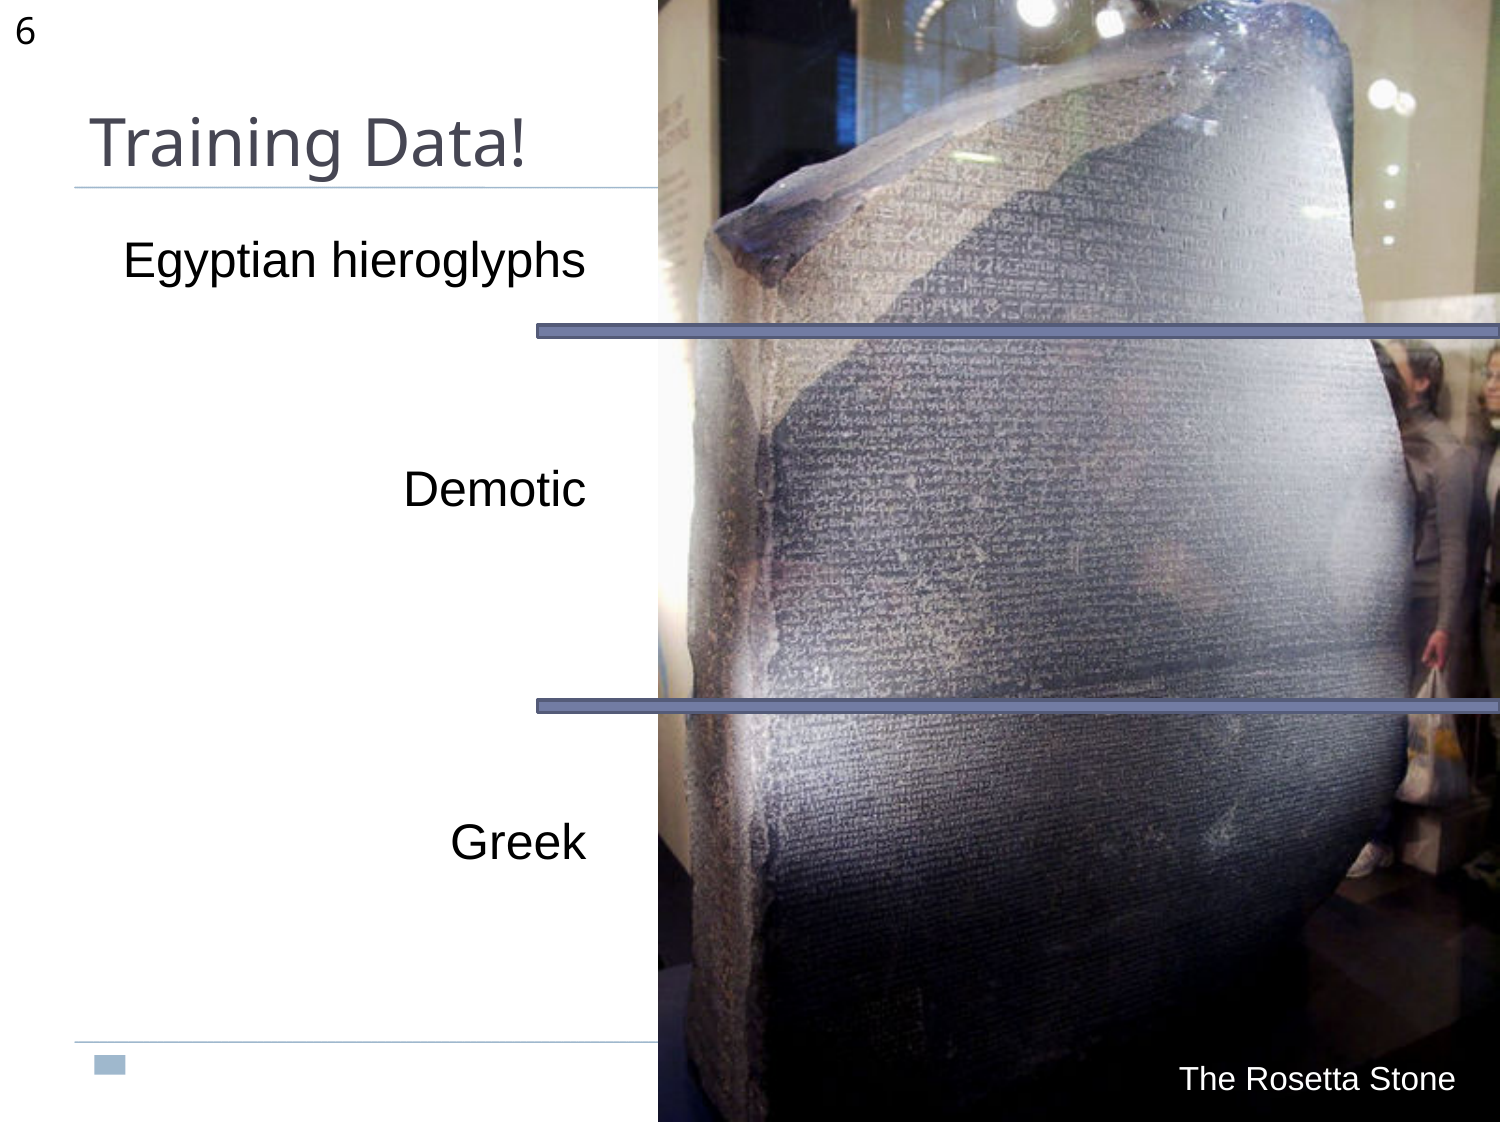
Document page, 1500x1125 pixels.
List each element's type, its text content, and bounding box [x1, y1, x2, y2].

picture [658, 0, 1500, 1122]
text_box <number> [0, 0, 656, 1125]
